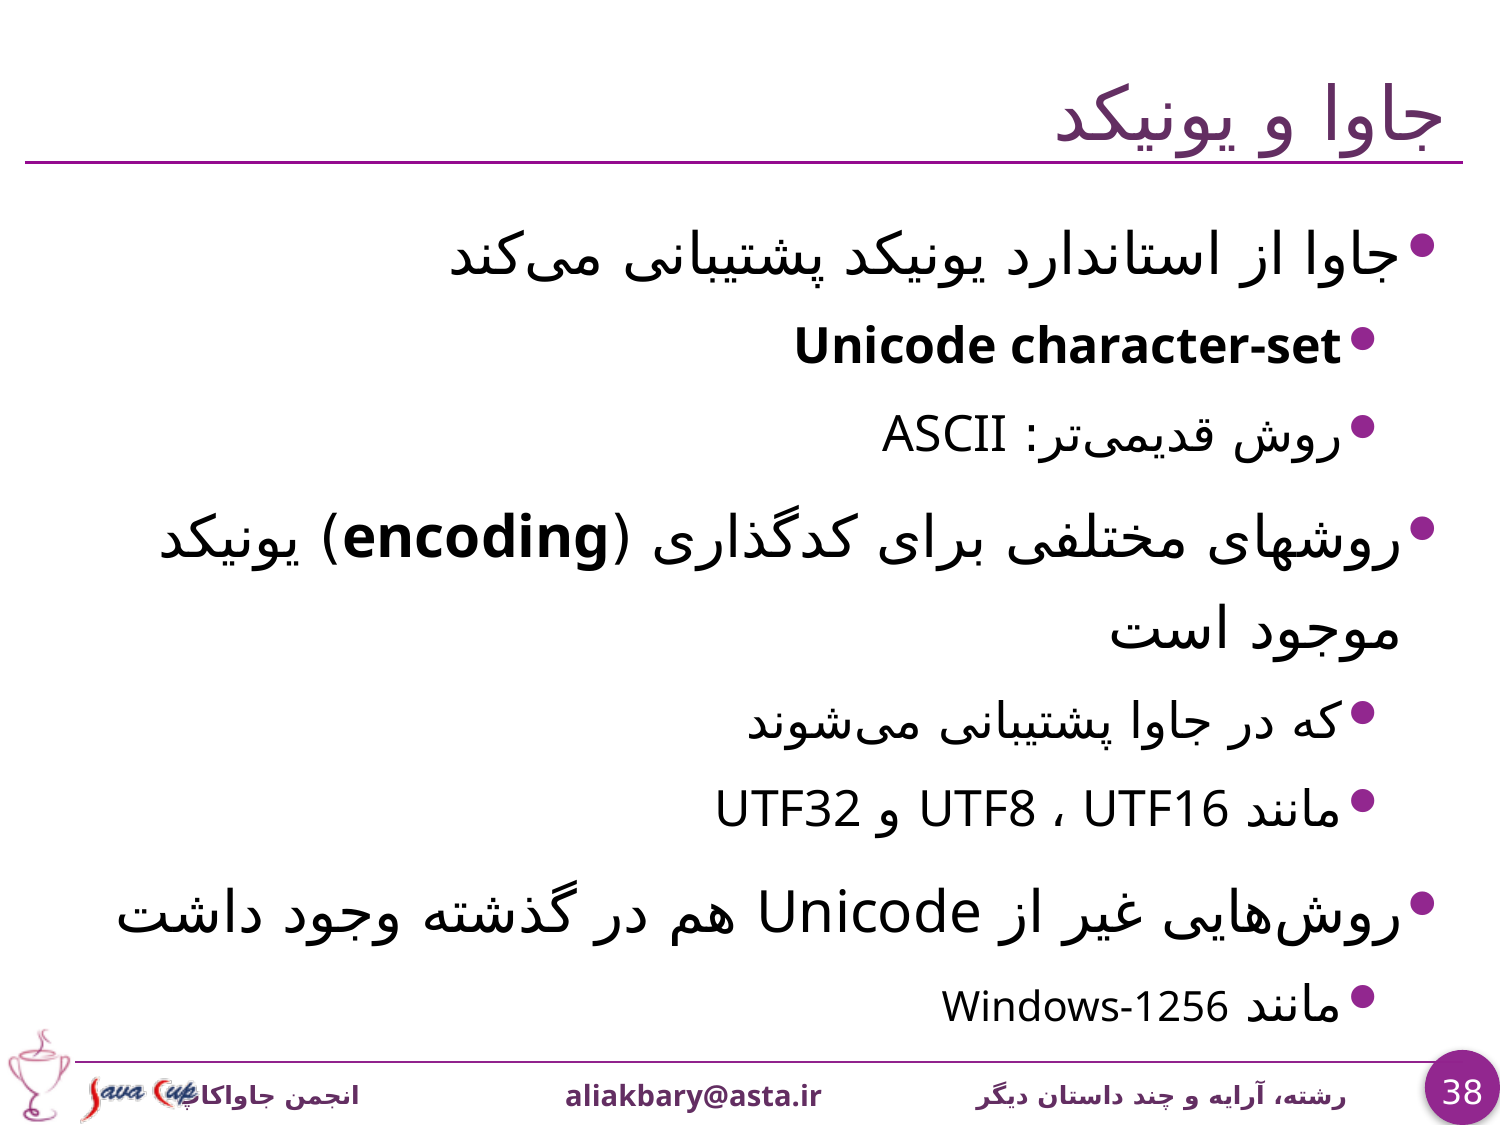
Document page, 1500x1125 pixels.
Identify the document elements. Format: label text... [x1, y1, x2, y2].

title جاوا و یونیکد [24, 37, 1463, 163]
picture [79, 1088, 200, 1125]
picture [6, 1028, 75, 1125]
list جاوا از استاندارد یونیکد پشتیبانی می‌کند Unicode character-set روش قدیمی‌تر: ASCII روش‎های مختلفی برای کدگذاری (encoding) یونیکد موجود است که در جاوا پشتیبانی می‌شوند مانند UTF8 ، UTF16 و UTF32 روش‌هایی غیر از Unicode هم در گذشته وجود داشت مانند Windows-1256 [75, 187, 1463, 1088]
